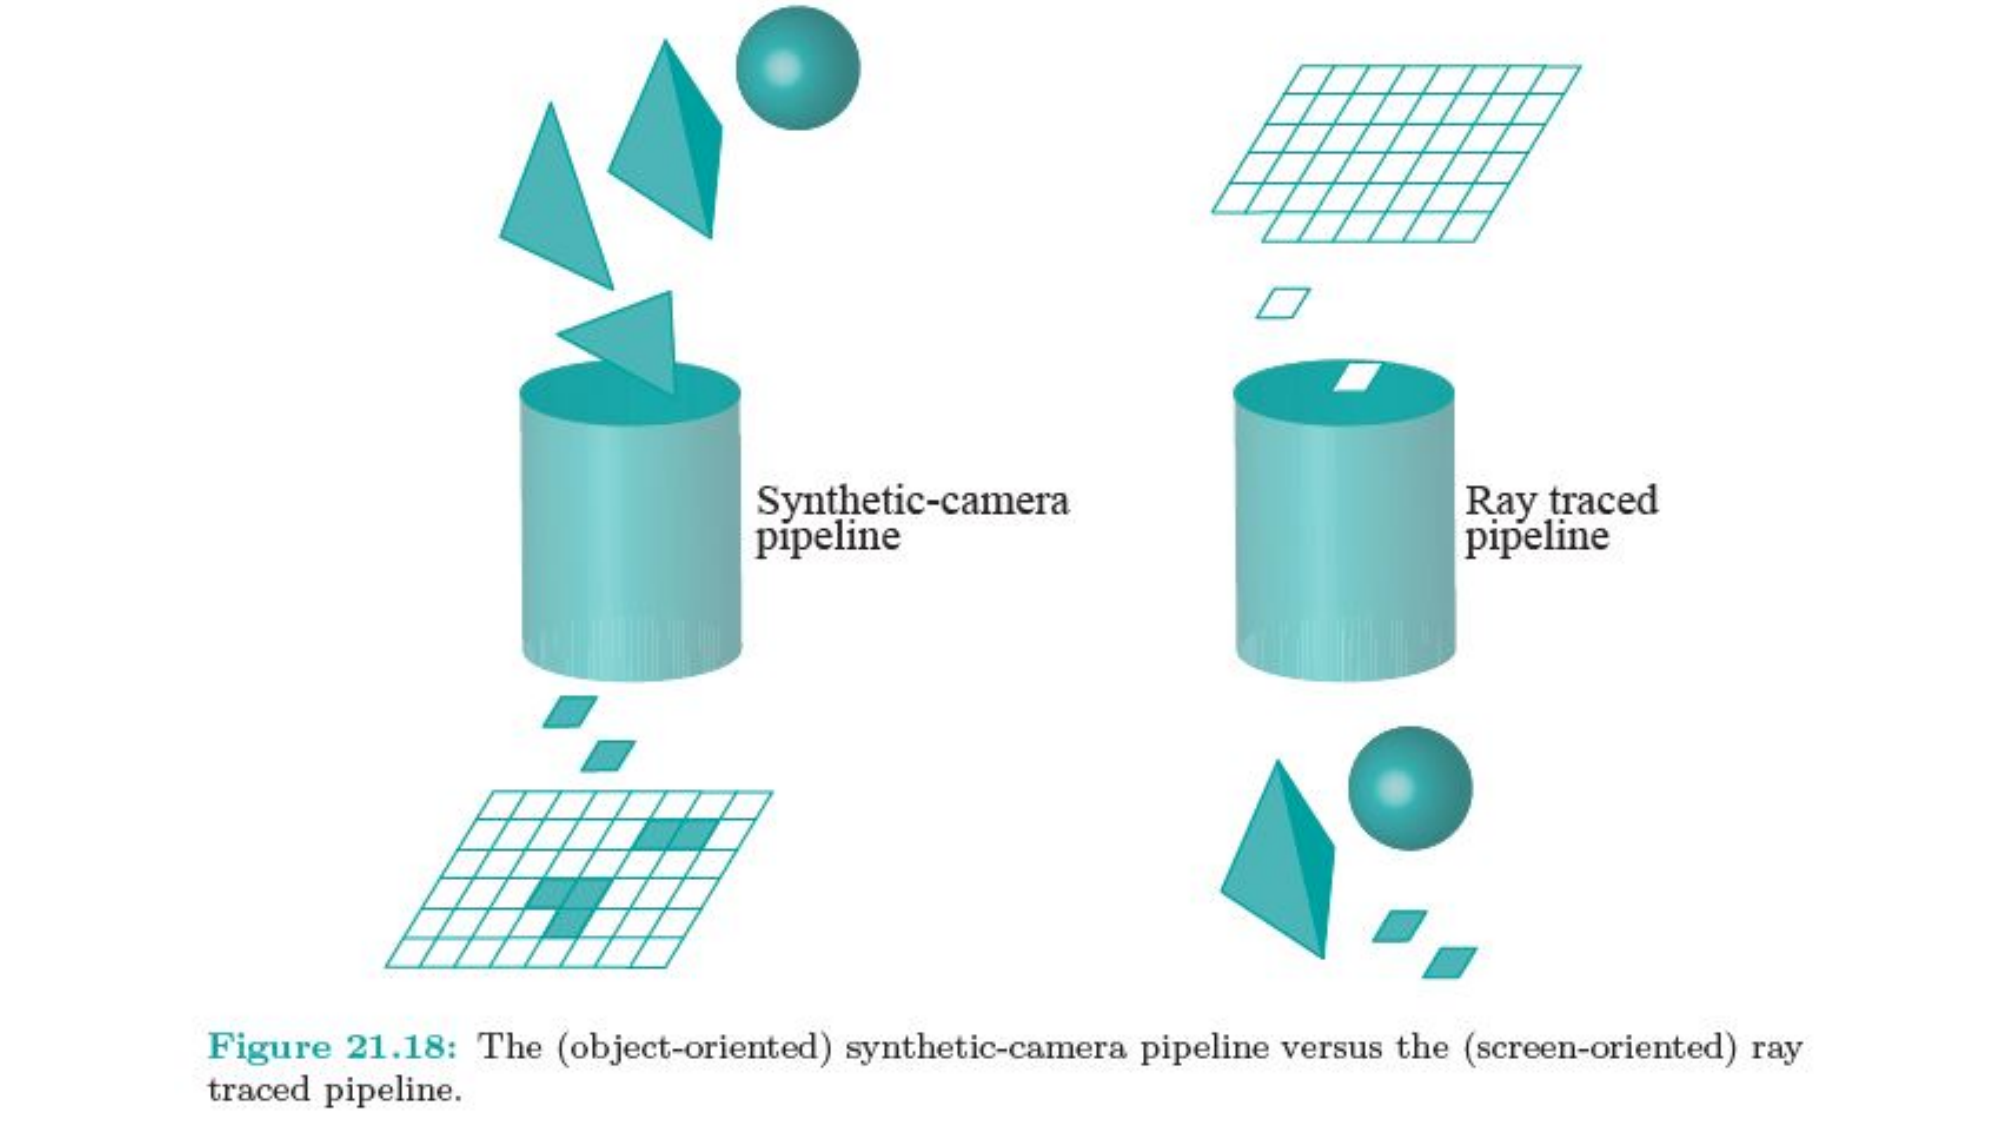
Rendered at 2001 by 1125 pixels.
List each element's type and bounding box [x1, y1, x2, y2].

picture [174, 0, 1825, 1125]
